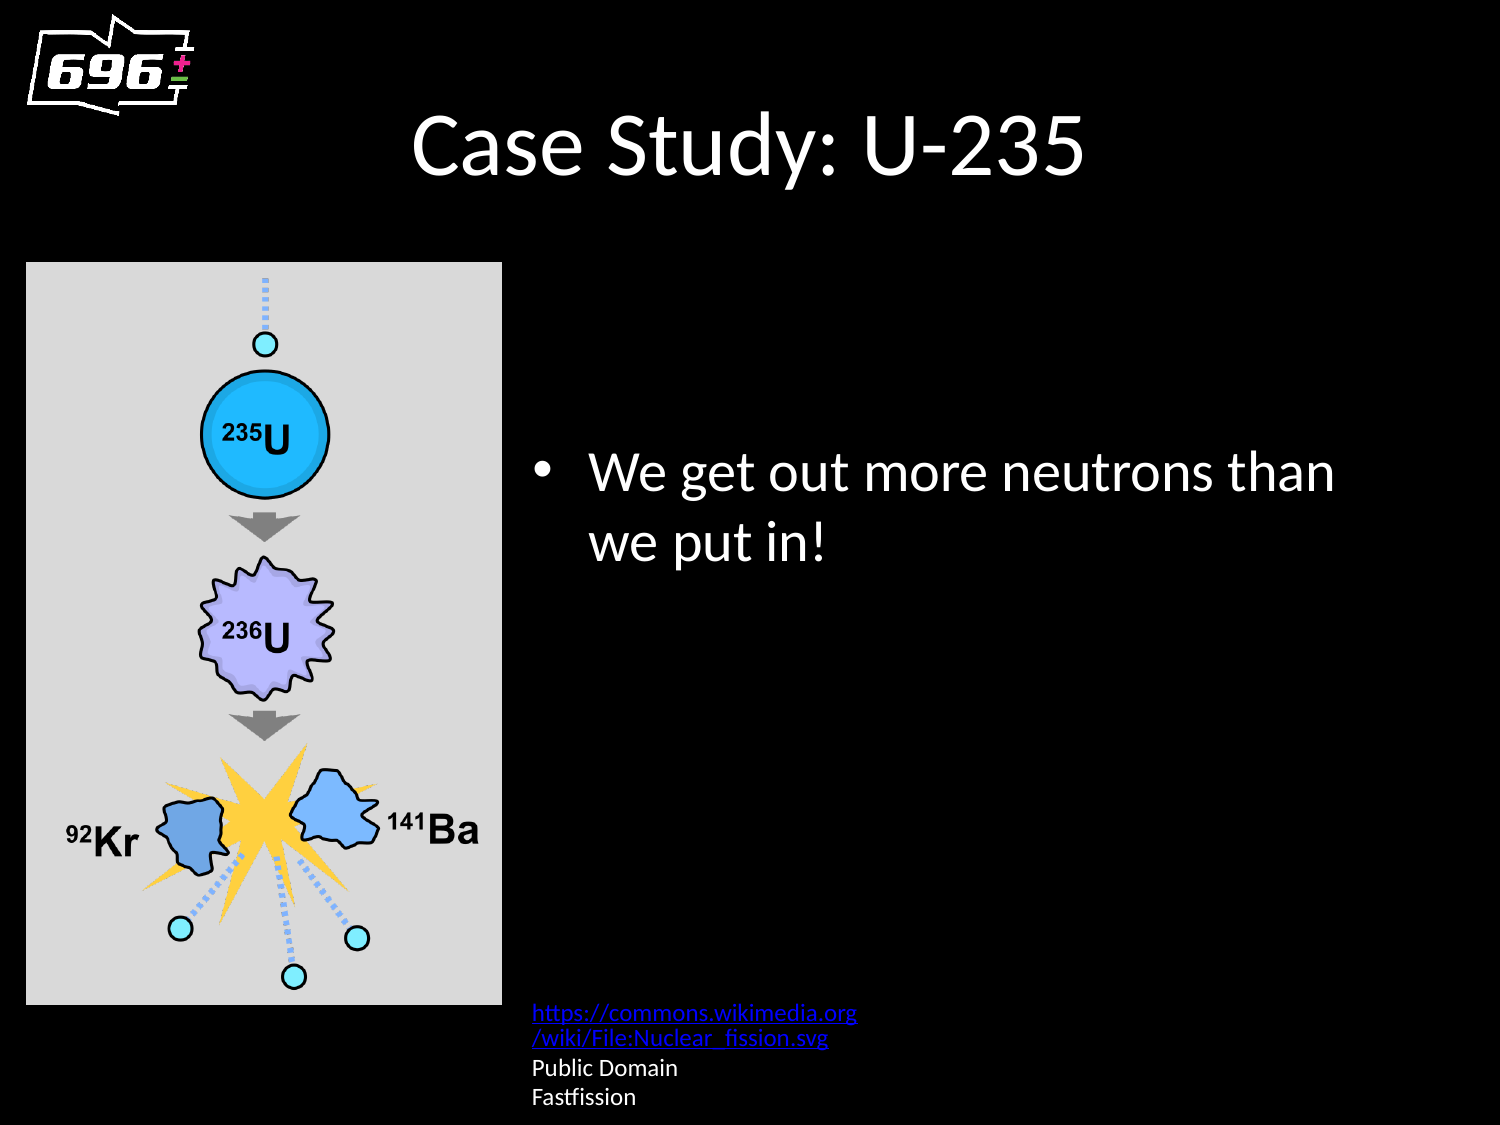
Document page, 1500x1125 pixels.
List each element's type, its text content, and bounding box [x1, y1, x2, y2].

text_box https://commons.wikimedia.org/wiki/File:Nuclear_fission.svg Public Domain Fastfission [517, 988, 882, 1094]
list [25, 262, 503, 1006]
title Case Study: U-235 [75, 45, 1425, 233]
picture [0, 5, 225, 132]
